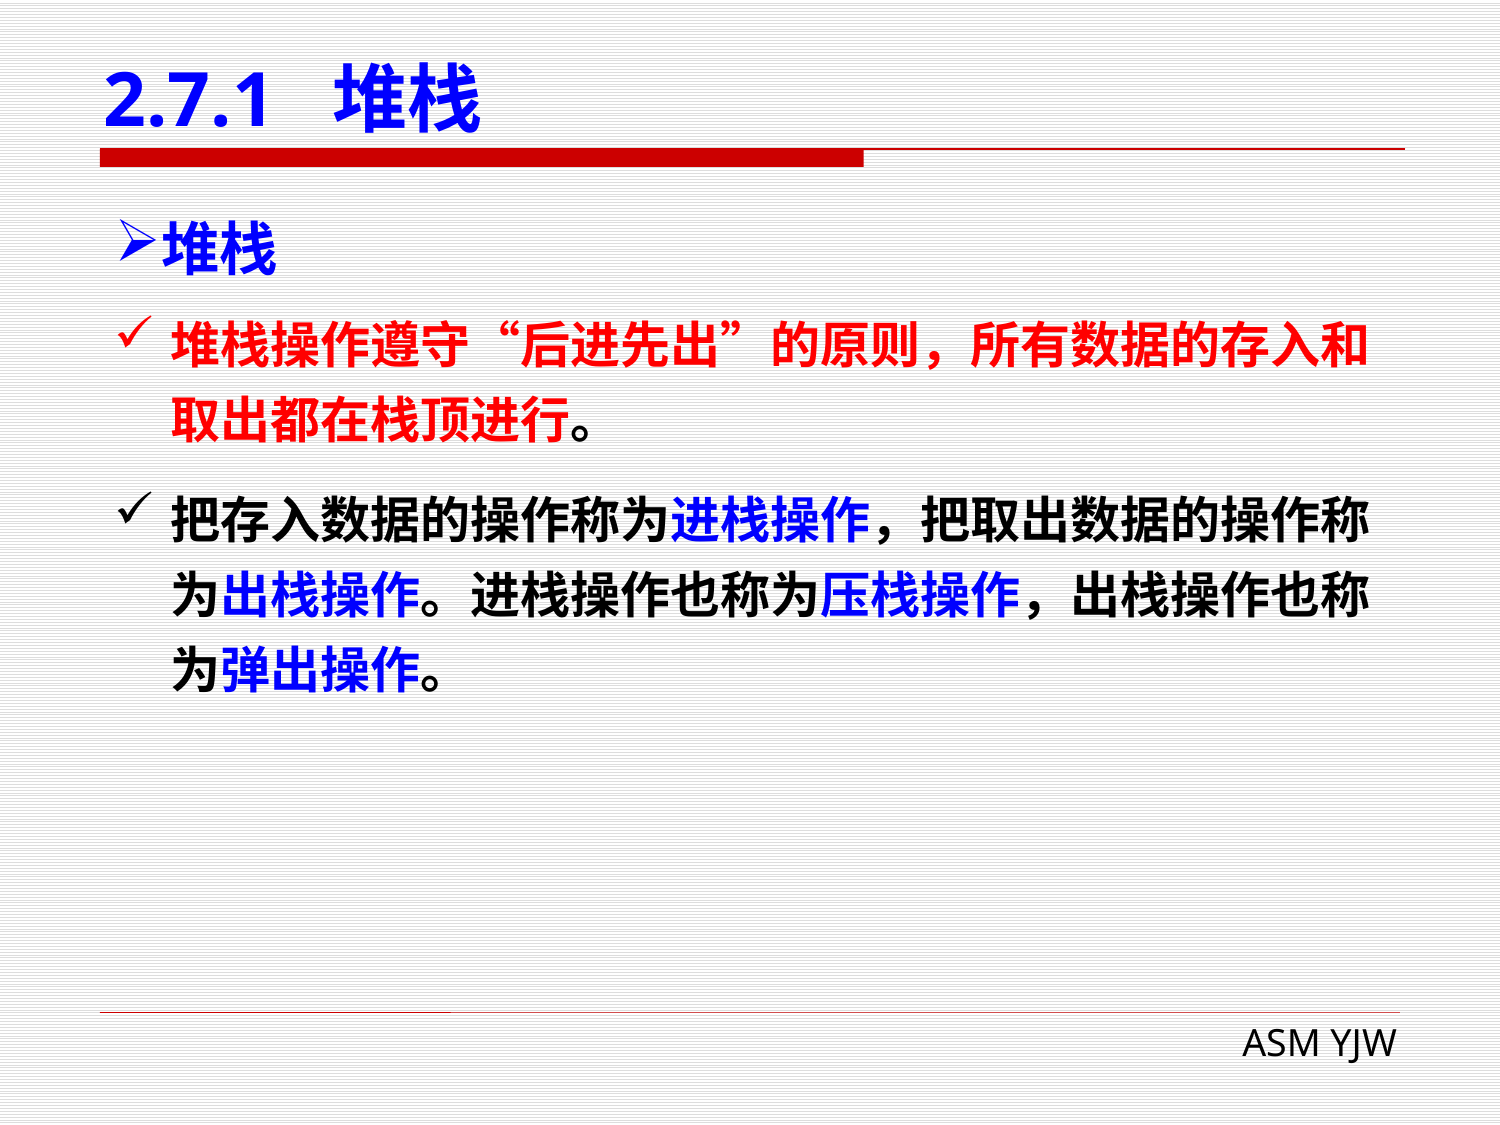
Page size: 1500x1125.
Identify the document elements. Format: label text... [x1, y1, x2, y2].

text_box 堆栈 [100, 204, 1400, 290]
title 2.7.1 堆栈 [88, 42, 1448, 149]
text_box 堆栈操作遵守“后进先出”的原则，所有数据的存入和取出都在栈顶进行。 把存入数据的操作称为进栈操作，把取出数据的操作称为出栈操作。进栈操作也称为压栈操作，出栈操作也称为弹出操作。 [99, 290, 1411, 706]
